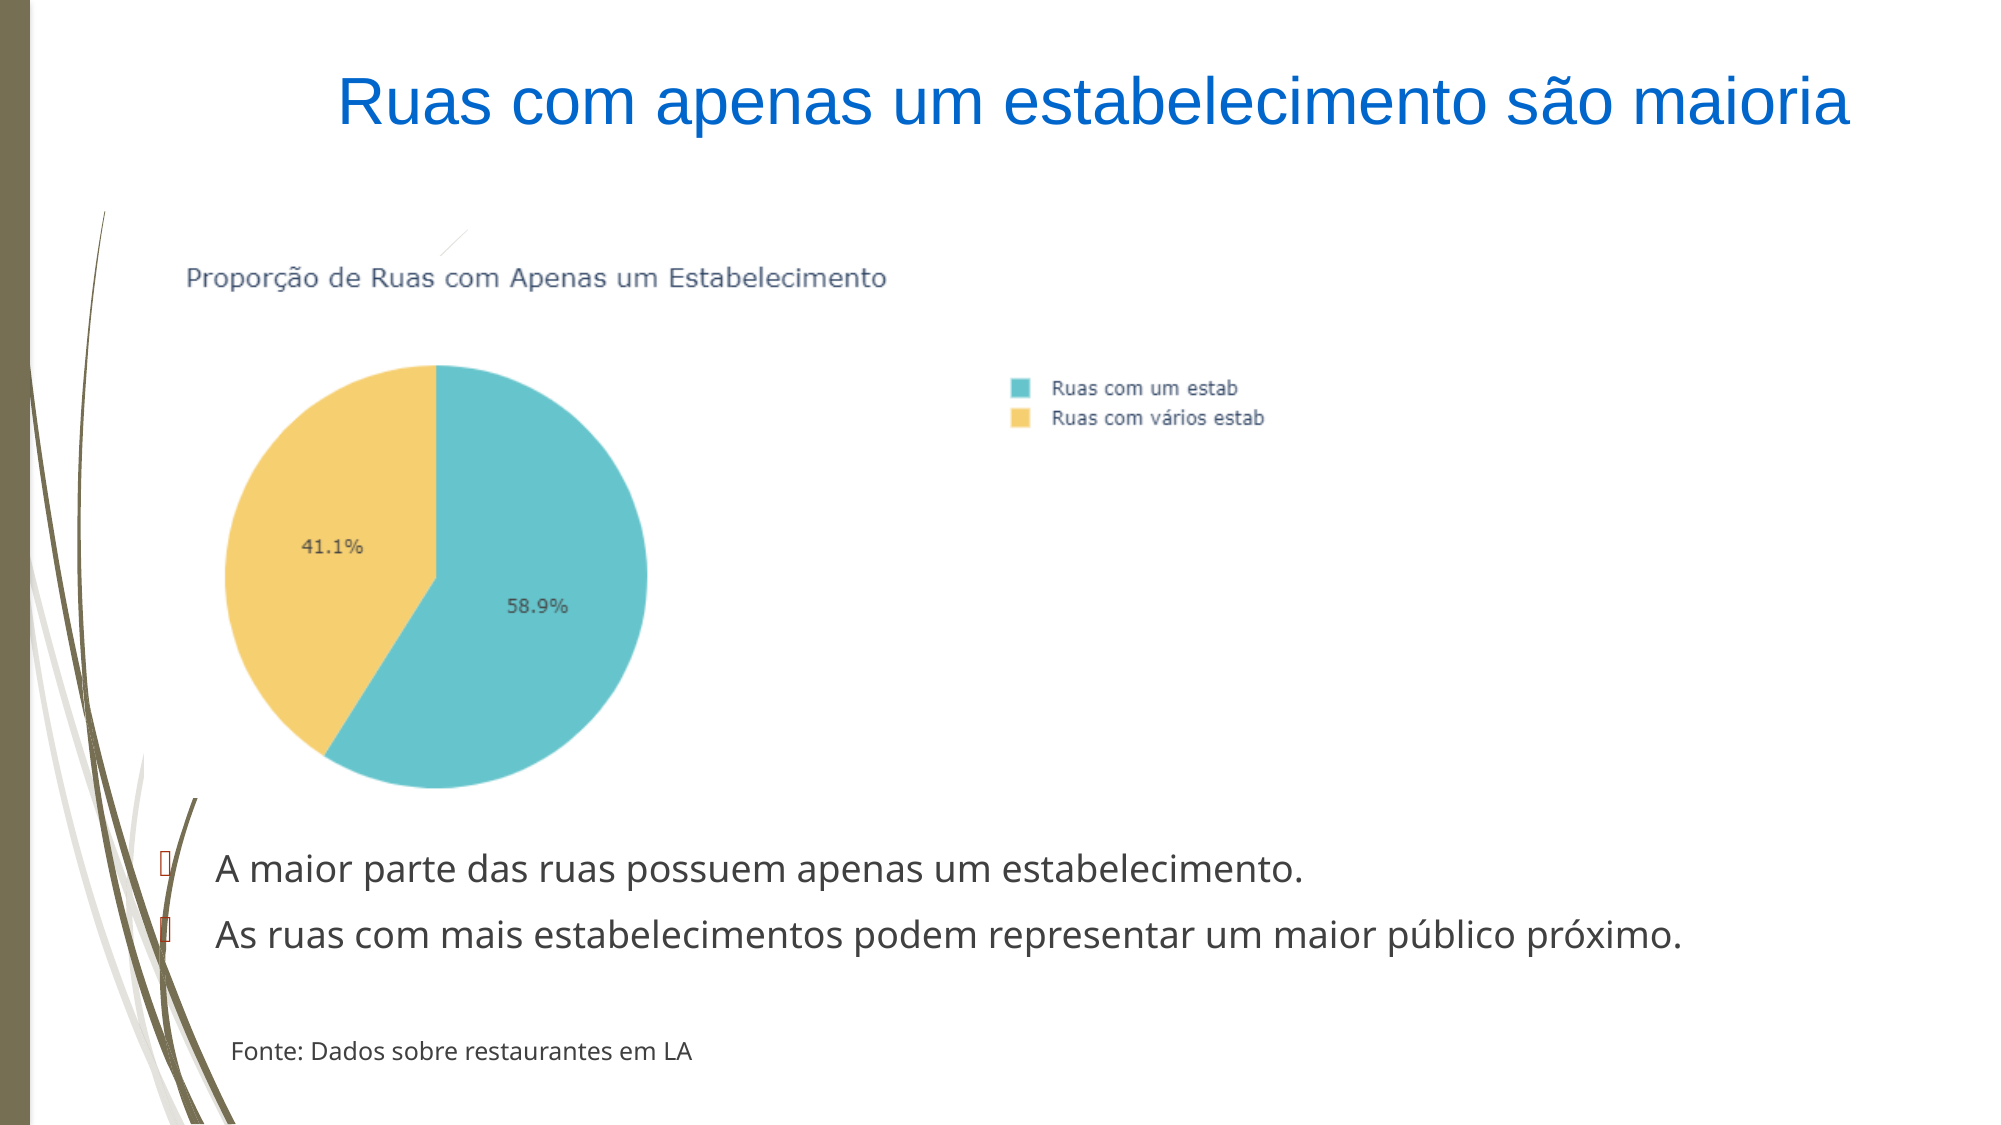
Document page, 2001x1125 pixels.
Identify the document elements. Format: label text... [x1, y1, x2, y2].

text_box A maior parte das ruas possuem apenas um estabelecimento. As ruas com mais estabelecimentos podem representar um maior público próximo. [144, 837, 1920, 983]
text_box Fonte: Dados sobre restaurantes em LA [215, 1027, 1054, 1096]
picture [143, 256, 1270, 798]
title Ruas com apenas um estabelecimento são maioria [322, 49, 1920, 260]
